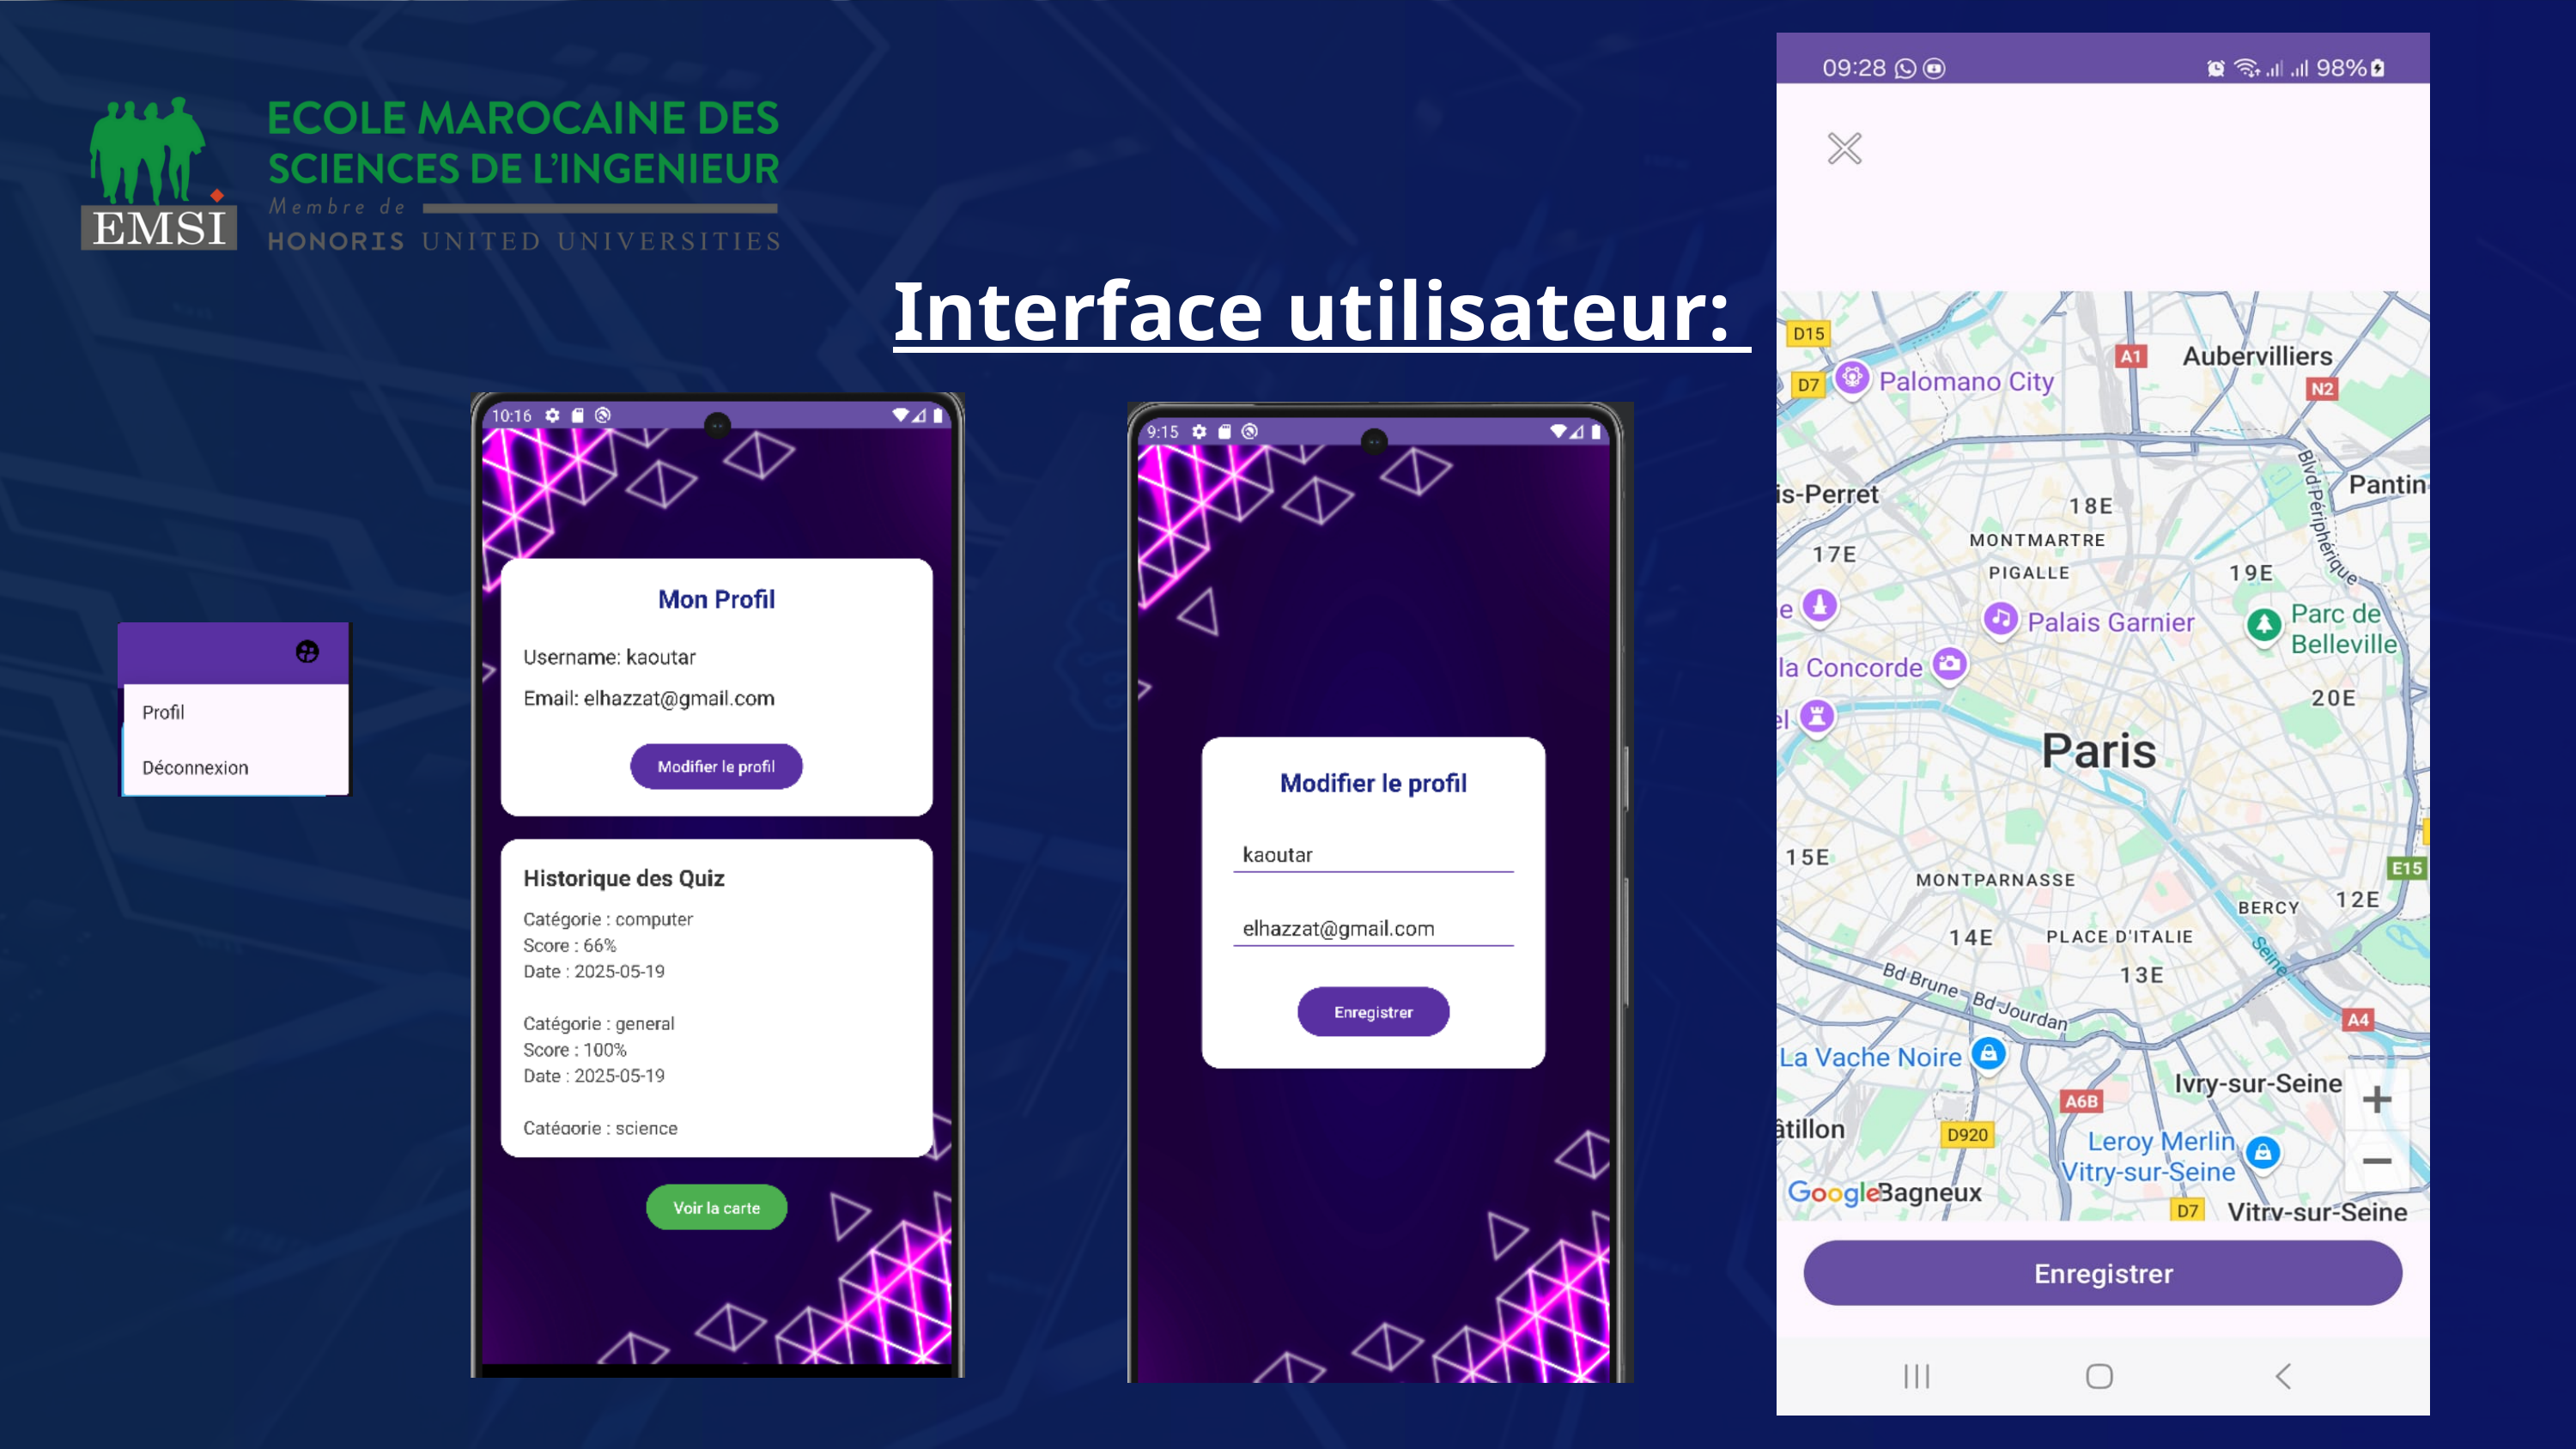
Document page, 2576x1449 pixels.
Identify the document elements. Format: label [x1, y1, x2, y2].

picture [1127, 401, 1635, 1383]
text_box [0, 0, 2576, 1449]
picture [1777, 33, 2430, 1416]
picture [471, 392, 965, 1378]
picture [118, 622, 354, 797]
